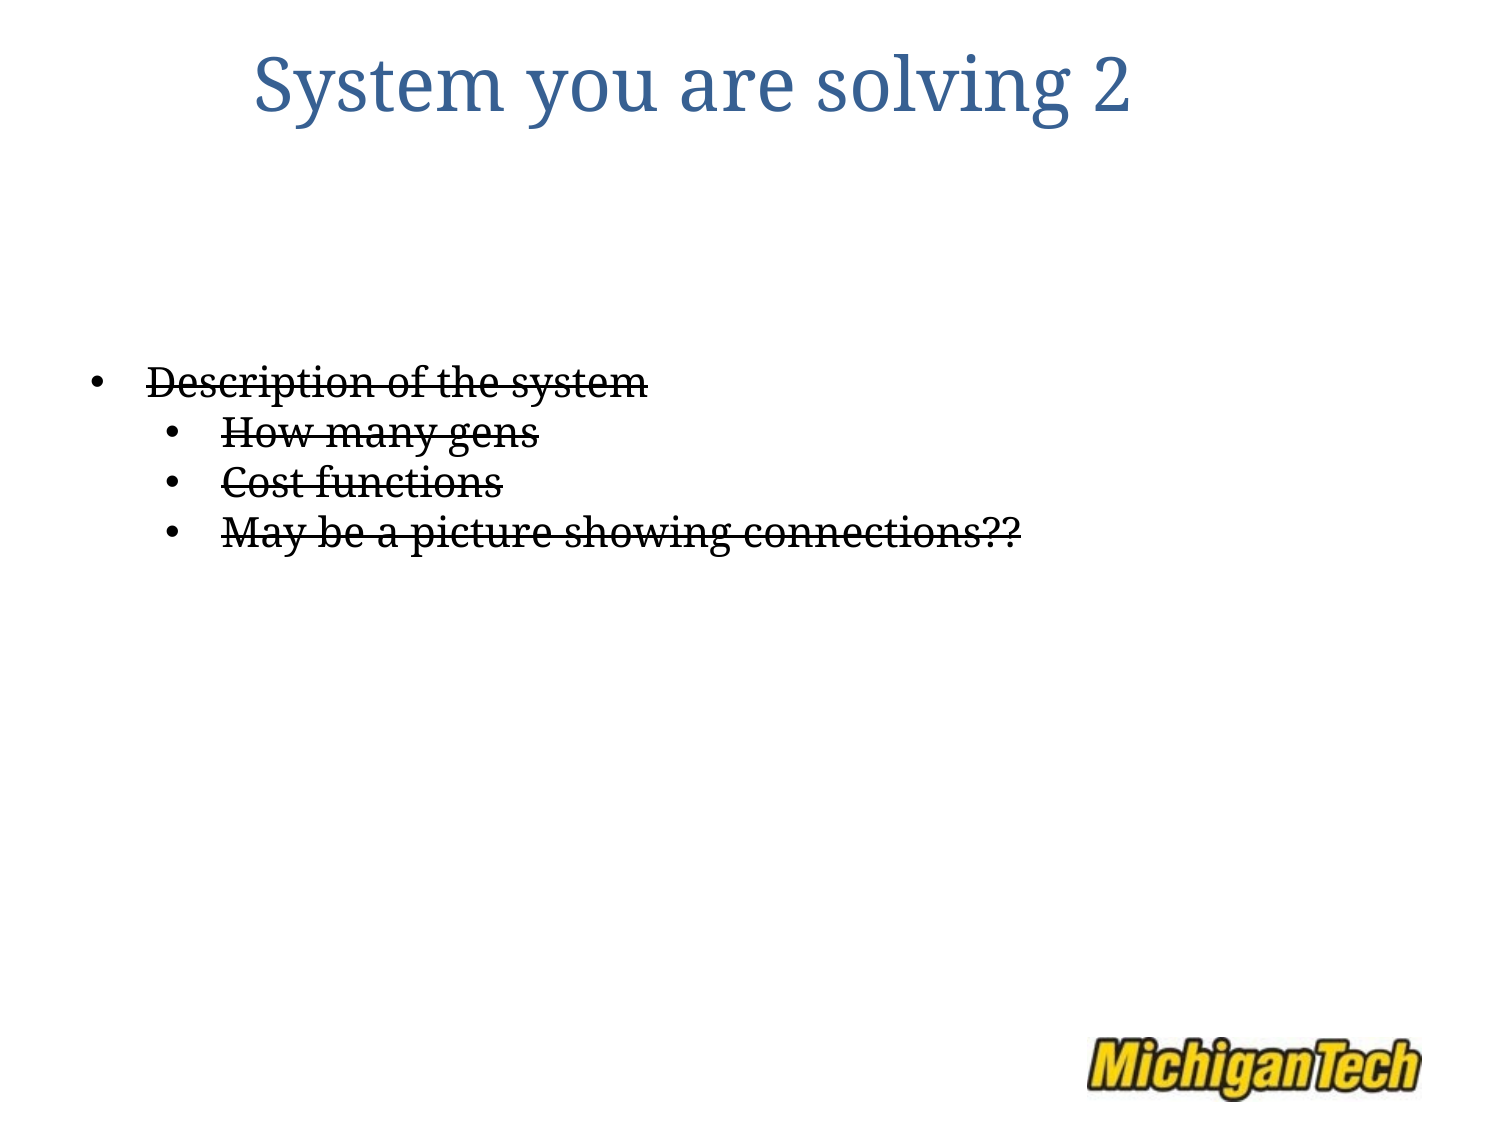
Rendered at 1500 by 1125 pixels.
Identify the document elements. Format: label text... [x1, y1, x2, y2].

text_box Description of the system How many gens Cost functions May be a picture showing connections?? [74, 187, 1425, 825]
title System you are solving 2 [49, 37, 1340, 126]
picture [1087, 1037, 1422, 1102]
